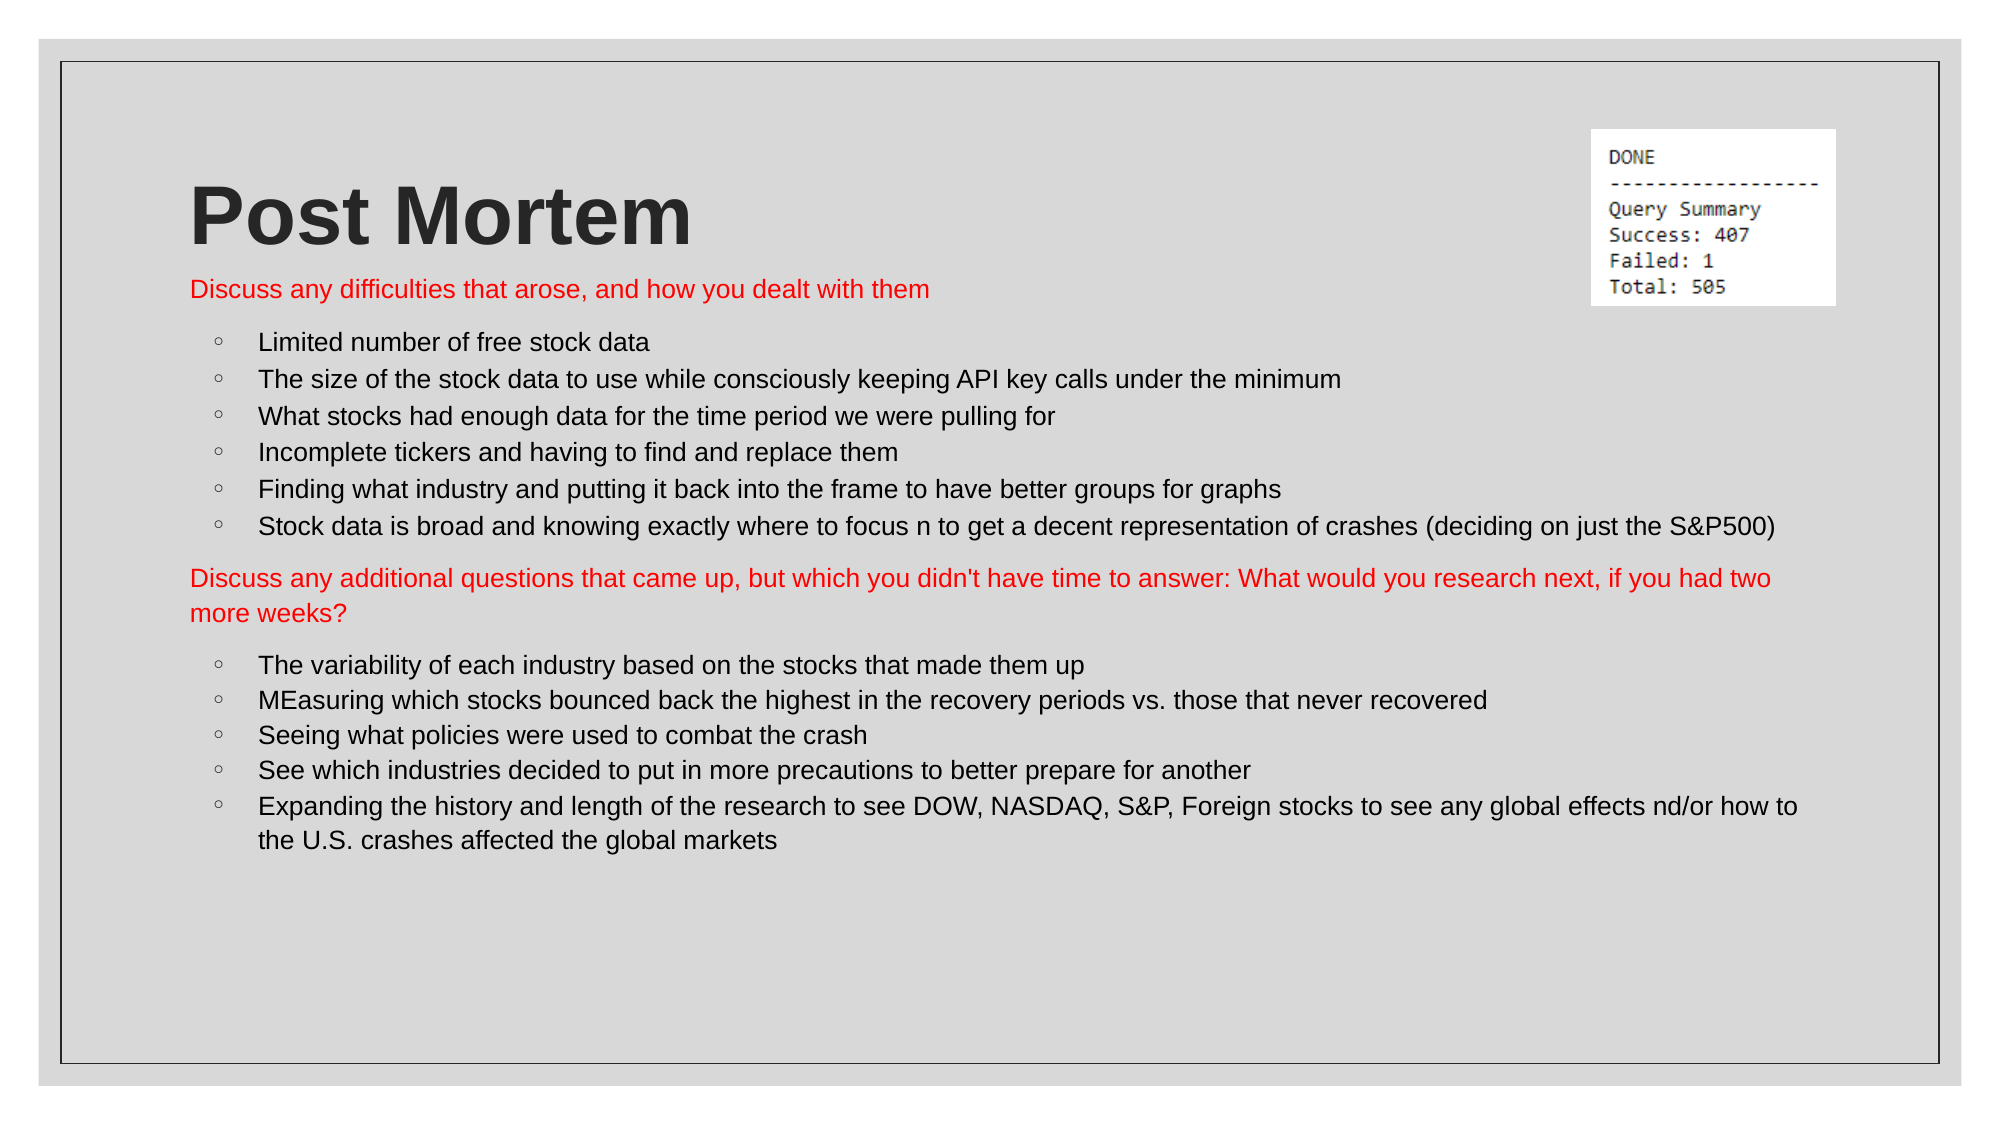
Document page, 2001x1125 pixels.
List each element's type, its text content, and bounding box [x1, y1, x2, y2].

list Discuss any difficulties that arose, and how you dealt with them Limited number of free stock data The size of the stock data to use while consciously keeping API key calls under the minimum What stocks had enough data for the time period we were pulling for Incomplete tickers and having to find and replace them Finding what industry and putting it back into the frame to have better groups for graphs Stock data is broad and knowing exactly where to focus n to get a decent representation of crashes (deciding on just the S&P500) Discuss any additional questions that came up, but which you didn't have time to answer: What would you research next, if you had two more weeks? The variability of each industry based on the stocks that made them up MEasuring which stocks bounced back the highest in the recovery periods vs. those that never recovered Seeing what policies were used to combat the crash See which industries decided to put in more precautions to better prepare for another Expanding the history and length of the research to see DOW, NASDAQ, S&P, Foreign stocks to see any global effects nd/or how to the U.S. crashes affected the global markets [174, 260, 1825, 893]
picture [1590, 129, 1836, 307]
title Post Mortem [174, 105, 1825, 260]
